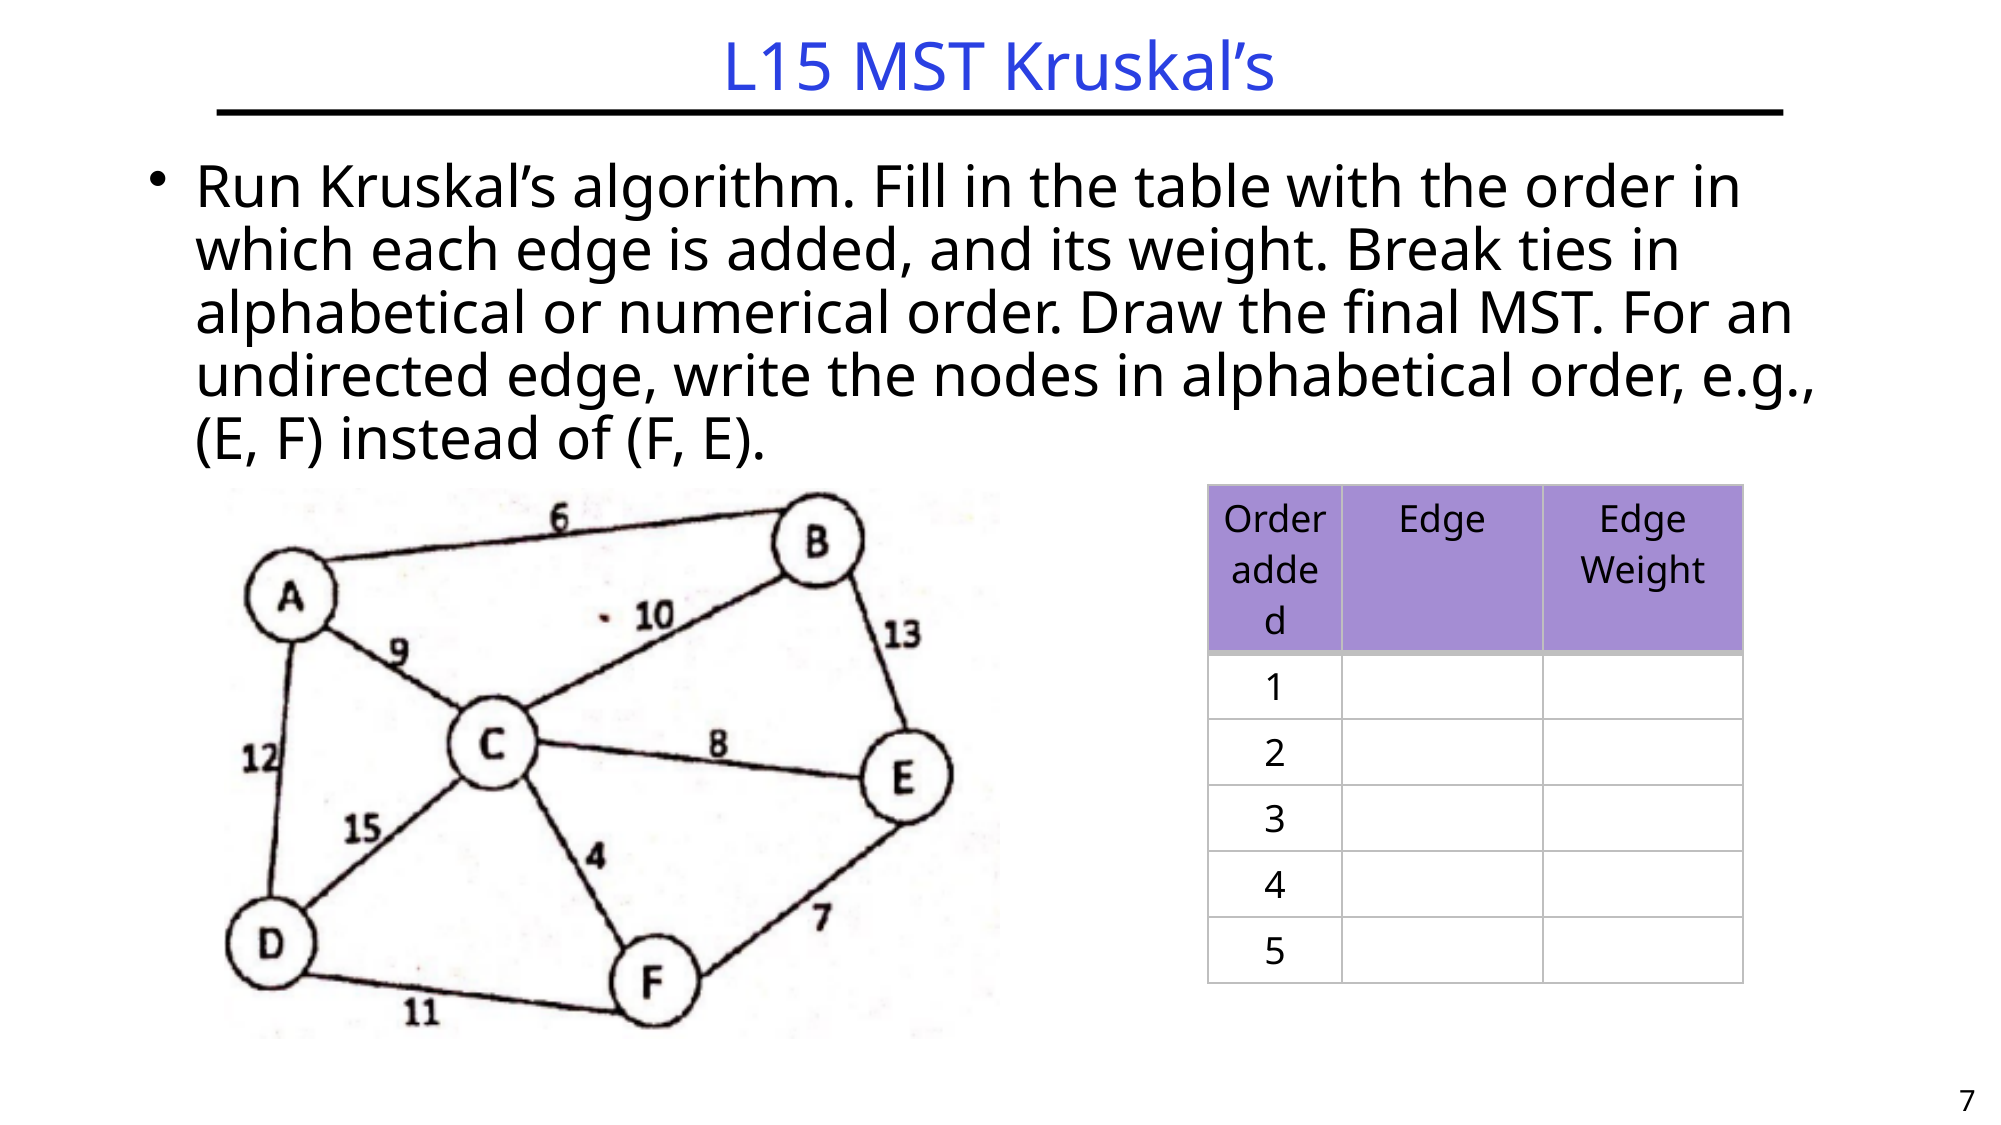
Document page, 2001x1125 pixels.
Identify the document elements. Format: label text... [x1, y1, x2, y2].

table_cell [1544, 720, 1742, 784]
table_cell [1544, 786, 1742, 850]
table_header Order added [1209, 486, 1341, 650]
table_cell 4 [1209, 852, 1341, 916]
table_cell 2 [1209, 720, 1341, 784]
table_cell 5 [1209, 918, 1341, 982]
table_cell [1544, 656, 1742, 718]
list Run Kruskal’s algorithm. Fill in the table with the order in which each edge is added, and its weight. Break ties in alphabetical or numerical order. Draw the final MST. For an undirected edge, write the nodes in alphabetical order, e.g., (E, F) instead of (F, E). [133, 149, 1867, 988]
table_cell [1343, 918, 1542, 982]
table_header Edge [1343, 486, 1542, 650]
table_cell [1343, 720, 1542, 784]
table_cell 1 [1209, 656, 1341, 718]
table_cell [1544, 918, 1742, 982]
table_cell [1343, 852, 1542, 916]
table_cell [1343, 656, 1542, 718]
picture [223, 488, 1001, 1039]
title L15 MST Kruskal’s [216, 24, 1784, 113]
table_cell 3 [1209, 786, 1341, 850]
table_cell [1544, 852, 1742, 916]
table_header Edge Weight [1544, 486, 1742, 650]
table_cell [1343, 786, 1542, 850]
